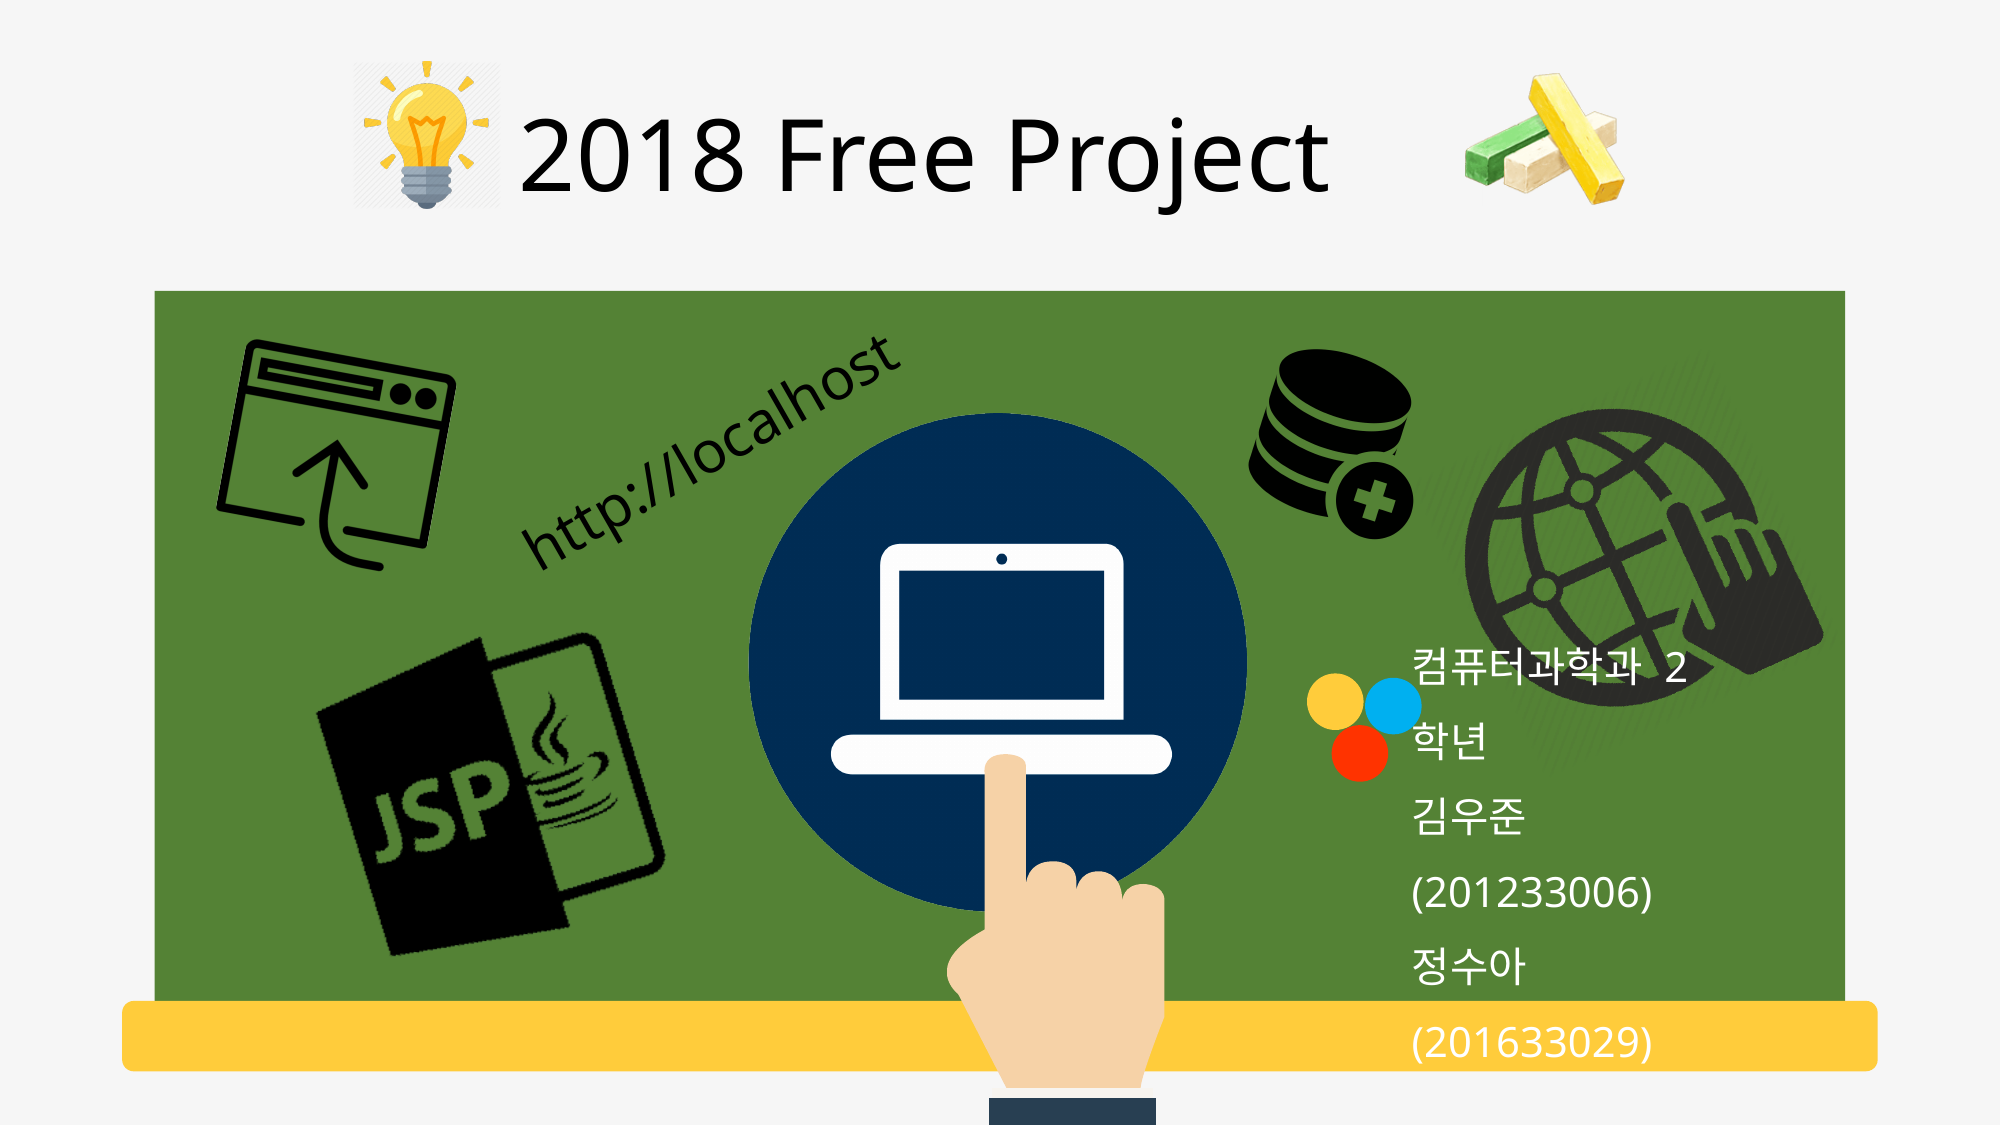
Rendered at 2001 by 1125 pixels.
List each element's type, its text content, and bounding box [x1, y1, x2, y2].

picture [352, 61, 501, 209]
text_box 2018 Free Project [504, 84, 1445, 219]
picture [1445, 32, 1647, 243]
text_box [1788, 999, 1879, 1073]
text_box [1307, 673, 1422, 782]
text_box [121, 999, 947, 1073]
text_box http://localhost [493, 299, 926, 597]
picture [210, 334, 458, 582]
picture [275, 572, 713, 999]
text_box 컴퓨터과학과 2학년 김우준(201233006) 정수아(201633029) [1396, 608, 1788, 1073]
text_box [154, 290, 1846, 999]
text_box [1165, 999, 1396, 1073]
picture [726, 334, 1843, 1125]
